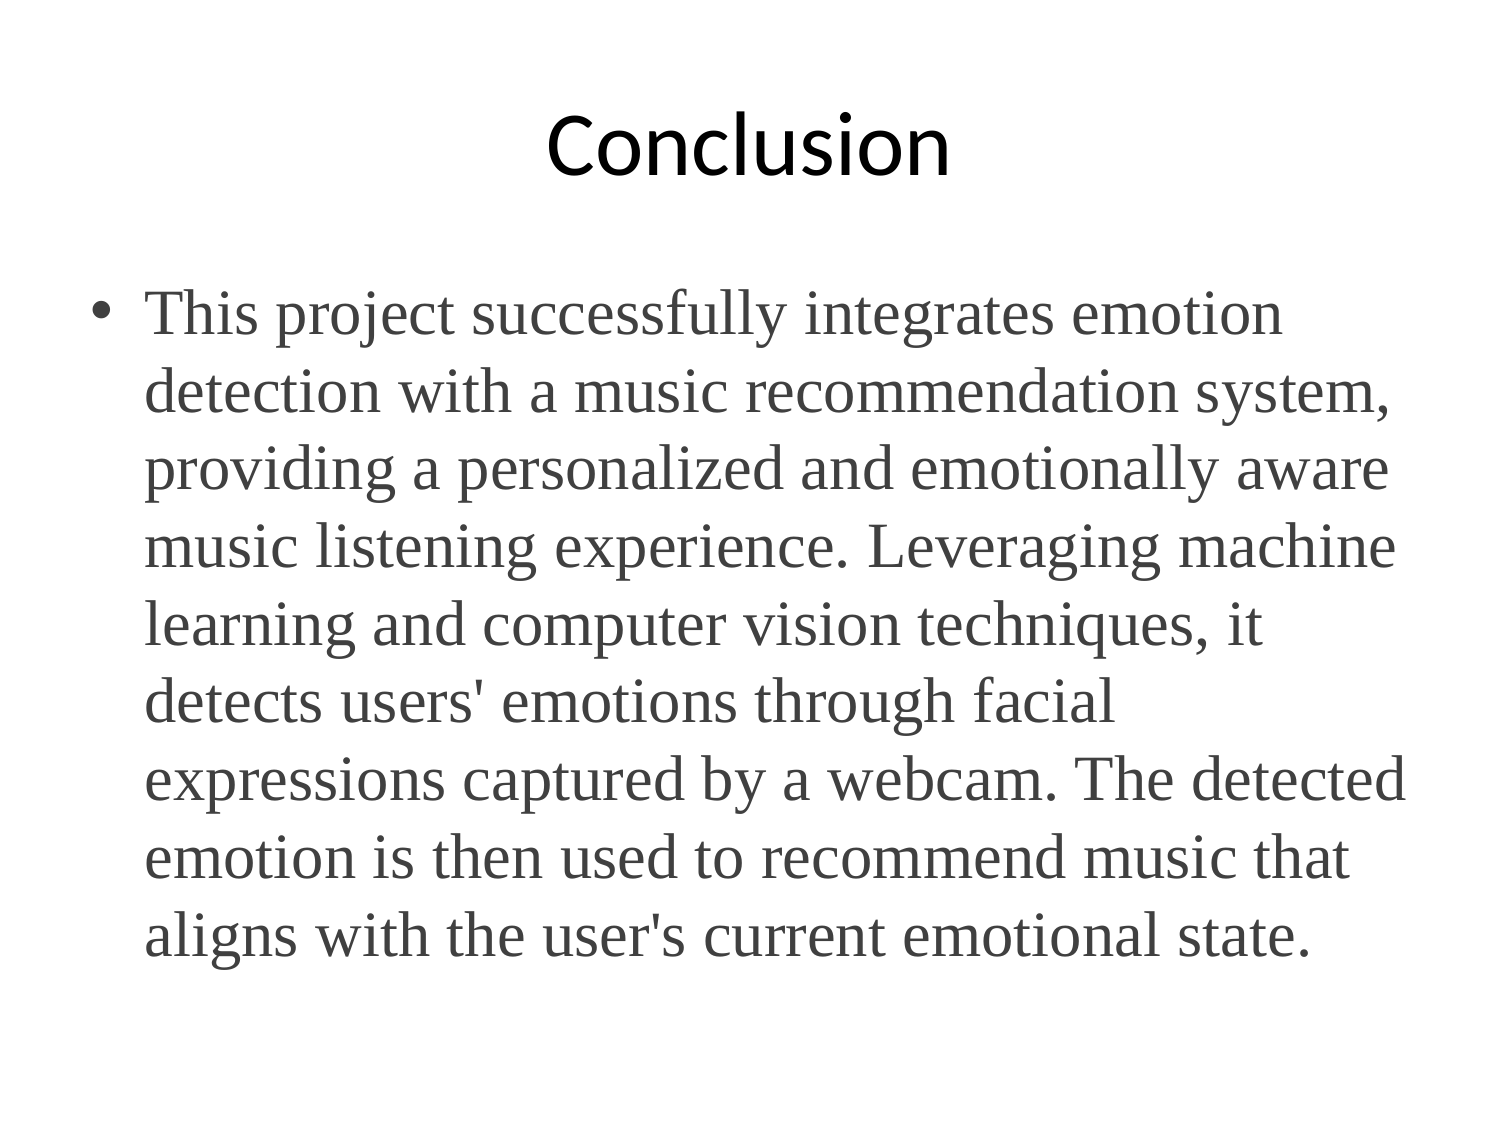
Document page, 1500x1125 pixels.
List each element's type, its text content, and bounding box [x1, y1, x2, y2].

list This project successfully integrates emotion detection with a music recommendation system, providing a personalized and emotionally aware music listening experience. Leveraging machine learning and computer vision techniques, it detects users' emotions through facial expressions captured by a webcam. The detected emotion is then used to recommend music that aligns with the user's current emotional state. [75, 262, 1425, 1005]
title Conclusion [75, 45, 1425, 233]
